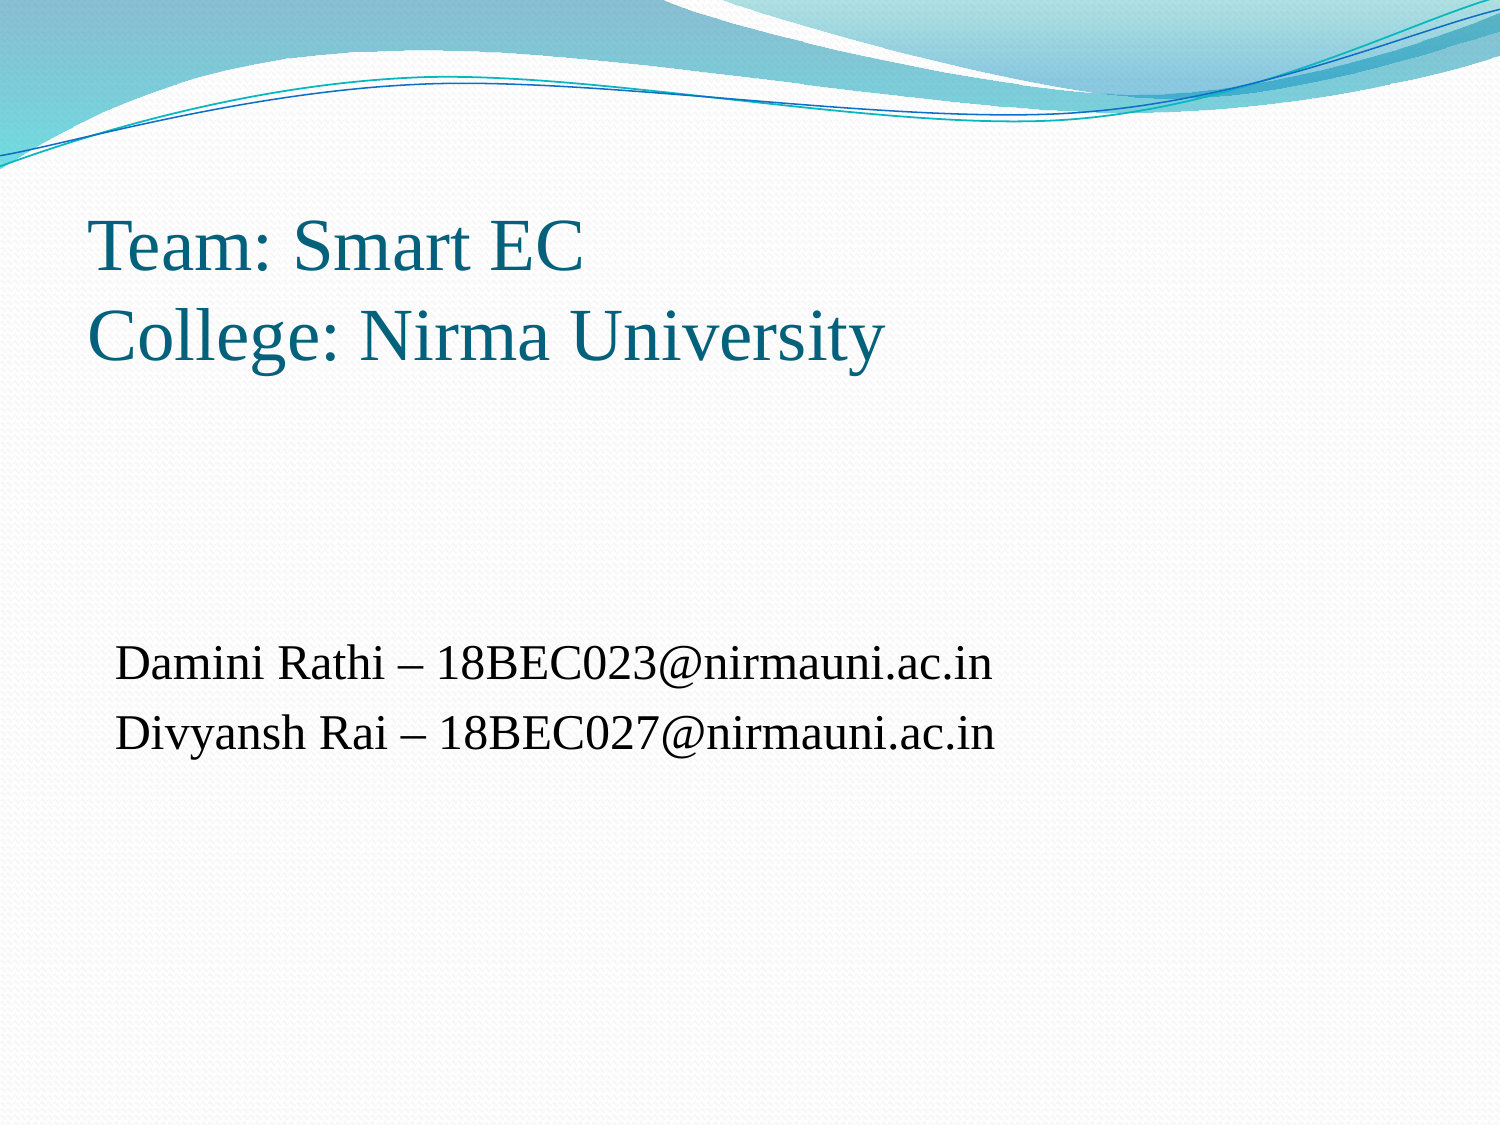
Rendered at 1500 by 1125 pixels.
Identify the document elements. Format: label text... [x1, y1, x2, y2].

subtitle Damini Rathi – 18BEC023@nirmauni.ac.in Divyansh Rai – 18BEC027@nirmauni.ac.in [99, 412, 1150, 988]
title Team: Smart EC College: Nirma University [87, 187, 1450, 375]
